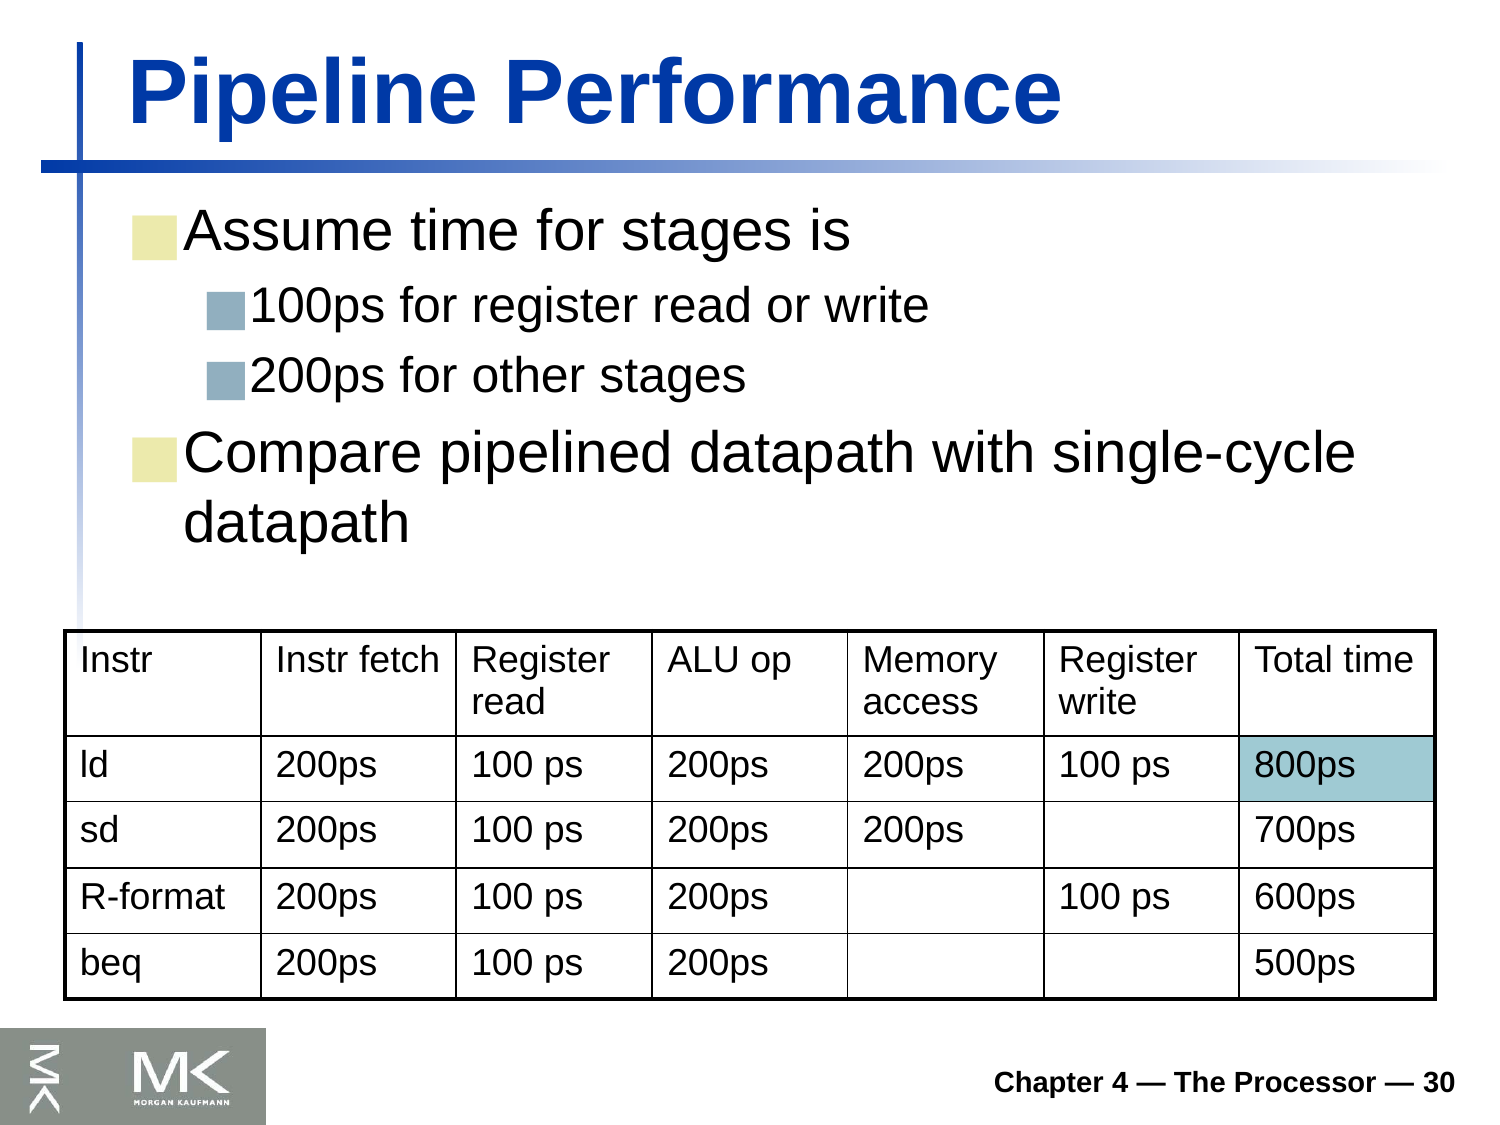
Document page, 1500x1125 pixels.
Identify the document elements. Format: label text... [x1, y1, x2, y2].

table_cell [1045, 802, 1238, 867]
table_cell 800ps [1240, 737, 1433, 801]
table_header Instr fetch [262, 633, 455, 735]
table_cell 200ps [653, 934, 847, 997]
table_cell 100 ps [457, 802, 651, 867]
list Assume time for stages is 100ps for register read or write 200ps for other stages Compare pipelined datapath with single-cycle datapath [112, 184, 1469, 601]
table_header Total time [1240, 633, 1433, 735]
title Pipeline Performance [112, 0, 1468, 149]
table_cell 200ps [262, 737, 455, 801]
table_cell 500ps [1240, 934, 1433, 997]
table_header Register write [1045, 633, 1238, 735]
picture [0, 1028, 266, 1125]
table_cell 600ps [1240, 869, 1433, 933]
table_cell 100 ps [457, 869, 651, 933]
table_cell 200ps [262, 802, 455, 867]
table_cell 200ps [653, 737, 847, 801]
table_cell beq [67, 934, 260, 997]
table_cell 200ps [653, 869, 847, 933]
table_header Memory access [848, 633, 1043, 735]
table_header Instr [67, 633, 260, 735]
table_cell sd [67, 802, 260, 867]
table_header Register read [457, 633, 651, 735]
table_cell 100 ps [1045, 737, 1238, 801]
table_cell 100 ps [457, 737, 651, 801]
table_header ALU op [653, 633, 847, 735]
table_cell [848, 934, 1043, 997]
table_cell 200ps [262, 934, 455, 997]
table_cell R-format [67, 869, 260, 933]
text_box Chapter 4 — The Processor — ‹#› [277, 1046, 1471, 1106]
table_cell [848, 869, 1043, 933]
table_cell 700ps [1240, 802, 1433, 867]
table_cell [1045, 934, 1238, 997]
table_cell 200ps [653, 802, 847, 867]
table_cell 100 ps [1045, 869, 1238, 933]
table_cell 200ps [848, 737, 1043, 801]
table_cell 100 ps [457, 934, 651, 997]
table_cell 200ps [262, 869, 455, 933]
table_cell ld [67, 737, 260, 801]
table_cell 200ps [848, 802, 1043, 867]
